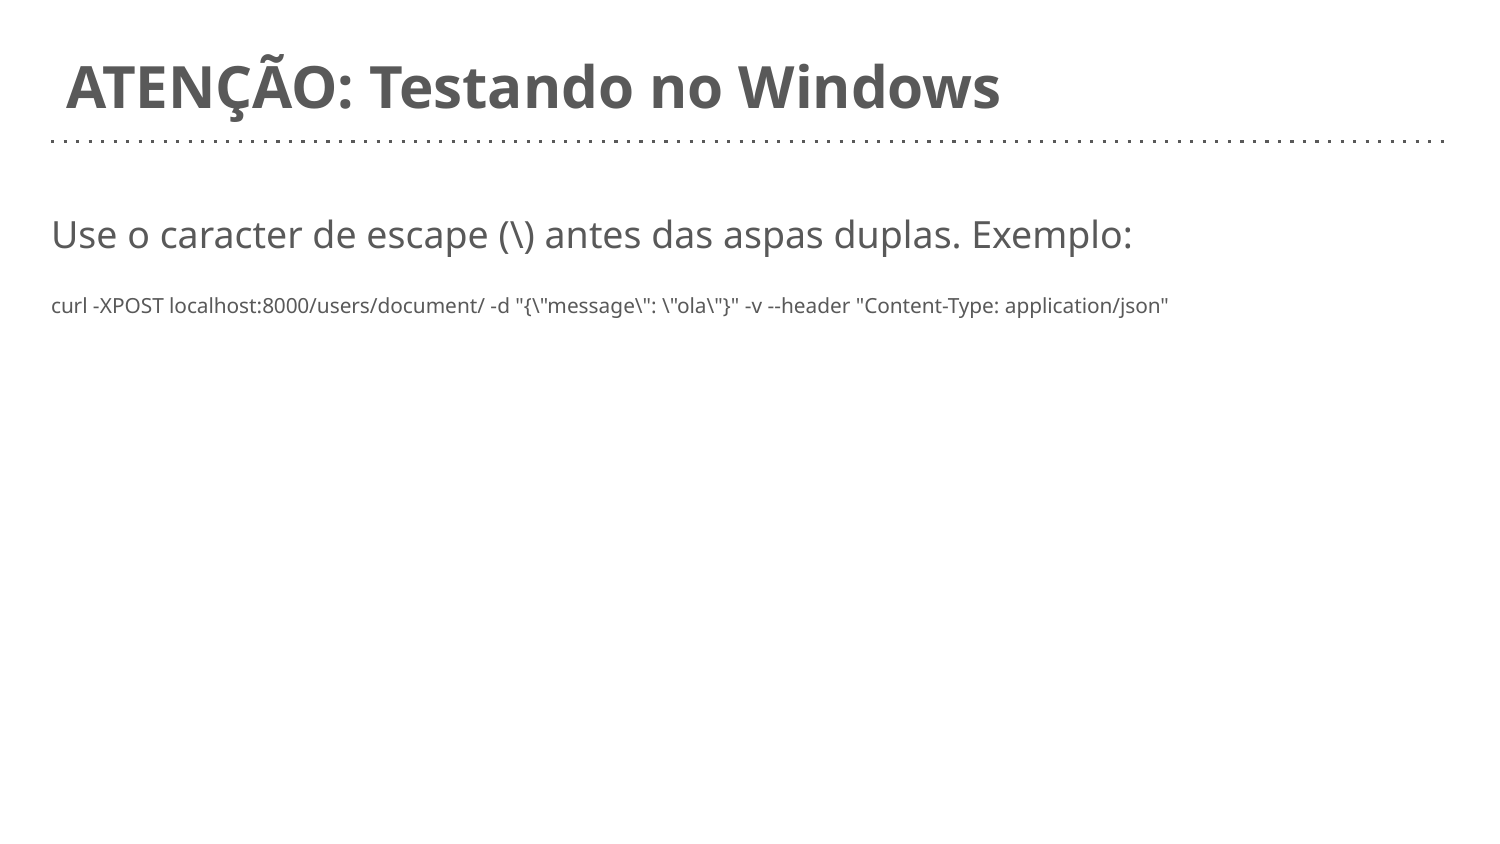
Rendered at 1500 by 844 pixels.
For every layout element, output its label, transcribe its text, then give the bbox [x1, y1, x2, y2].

list Use o caracter de escape (\) antes das aspas duplas. Exemplo: curl -XPOST localhost:8000/users/document/ -d "{\"message\": \"ola\"}" -v --header "Content-Type: application/json" [51, 189, 1500, 750]
title ATENÇÃO: Testando no Windows [51, 35, 1449, 130]
